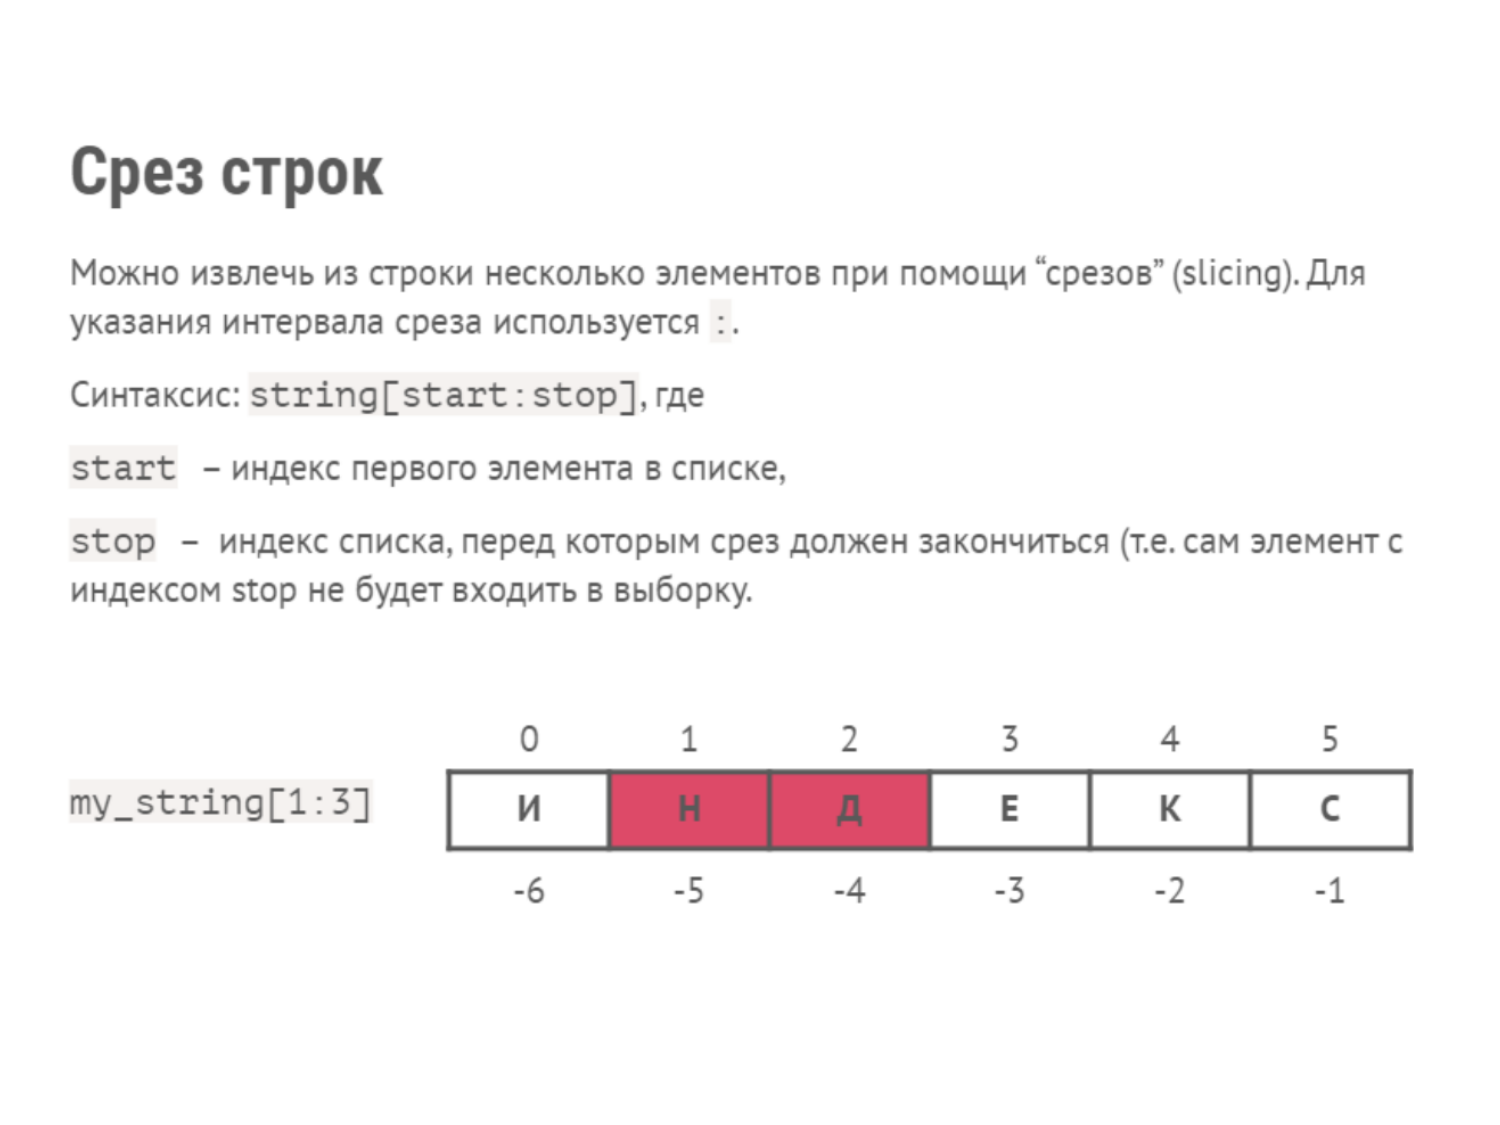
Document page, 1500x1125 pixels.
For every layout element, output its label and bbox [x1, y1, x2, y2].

picture [20, 125, 1456, 1031]
